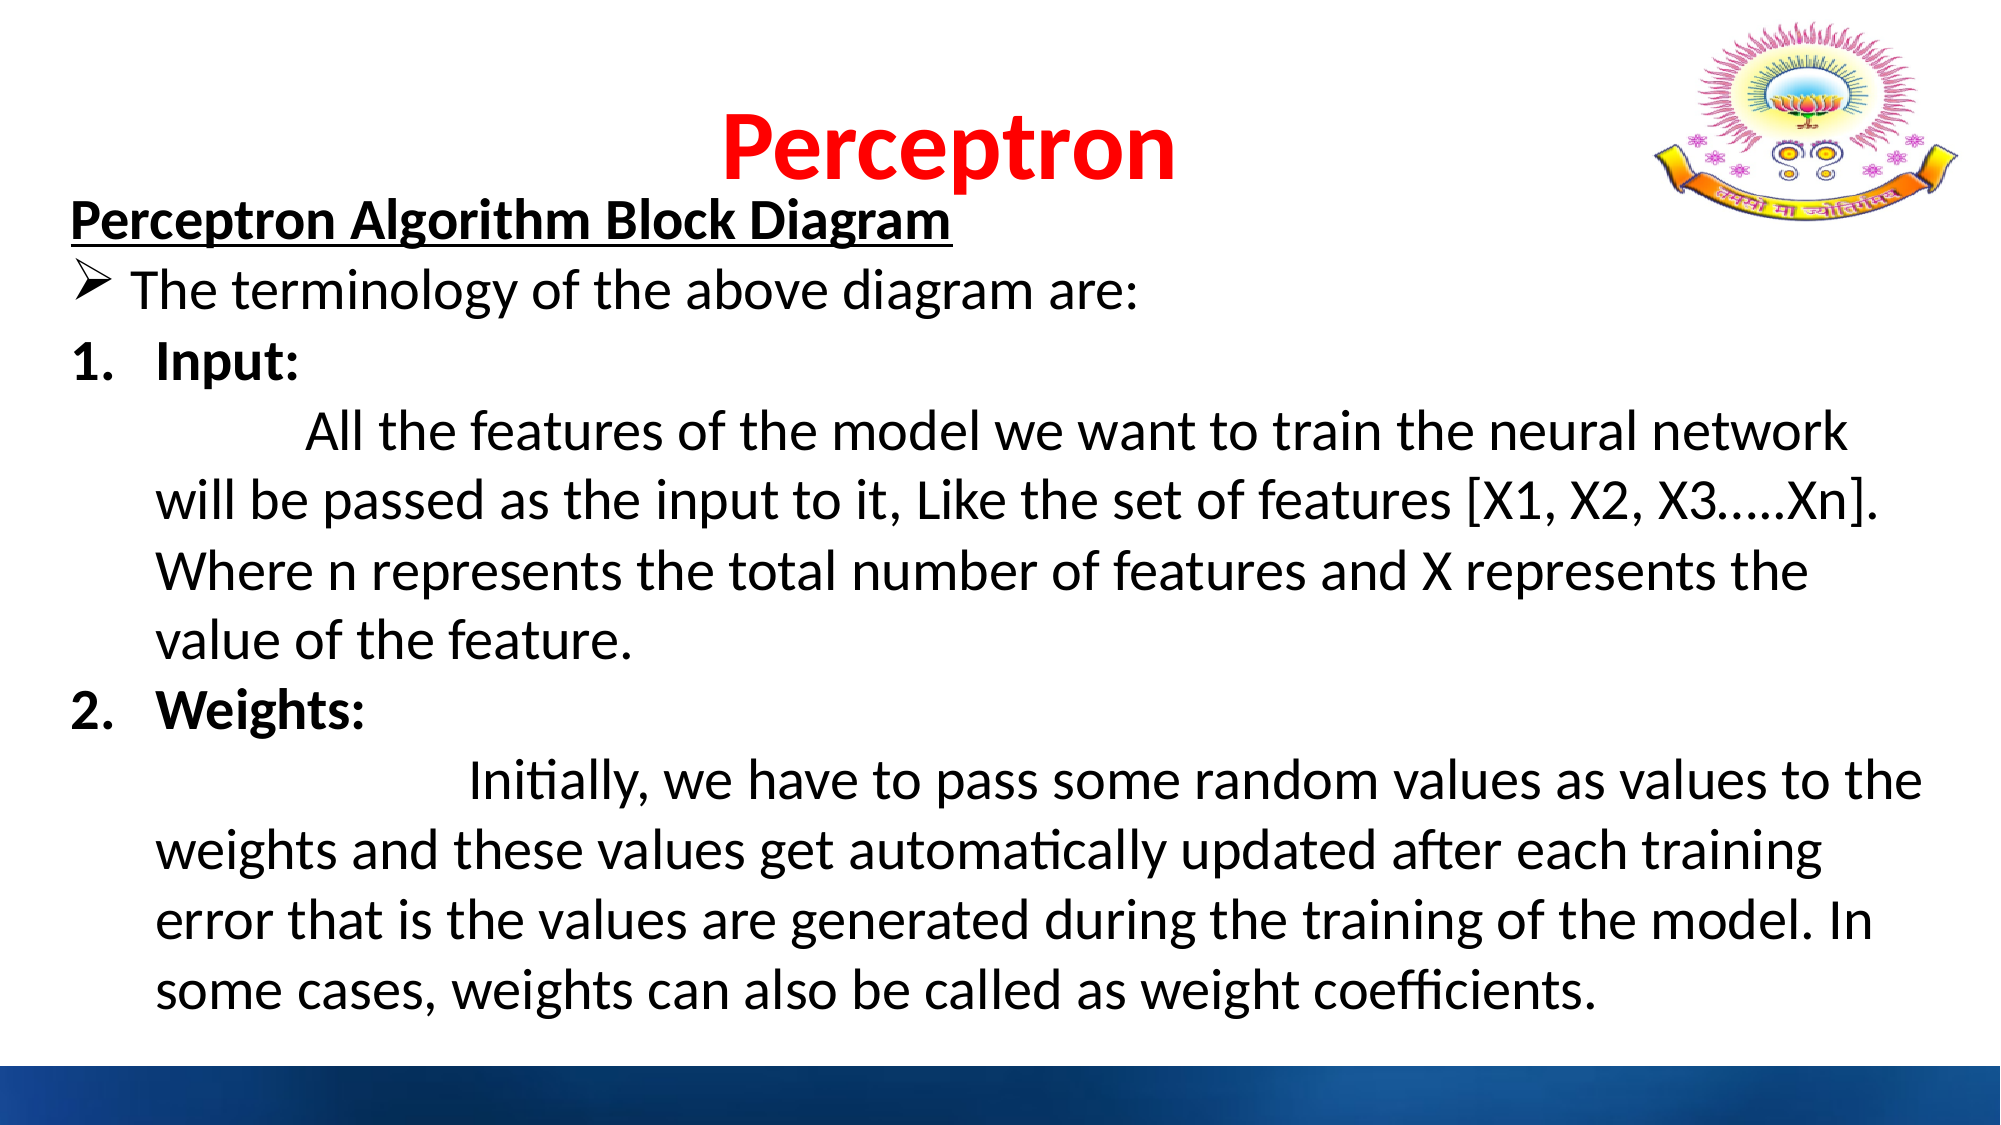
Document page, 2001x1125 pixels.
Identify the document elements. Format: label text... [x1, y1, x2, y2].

picture [1644, 19, 1976, 226]
text_box Perceptron Algorithm Block Diagram The terminology of the above diagram are: Input: All the features of the model we want to train the neural network will be passed as the input to it, Like the set of features [X1, X2, X3…..Xn]. Where n represents the total number of features and X represents the value of the feature. Weights: Initially, we have to pass some random values as values to the weights and these values get automatically updated after each training error that is the values are generated during the training of the model. In some cases, weights can also be called as weight coefficients. [52, 172, 1962, 1066]
text_box Perceptron [266, 70, 1634, 172]
picture [0, 1066, 2000, 1125]
